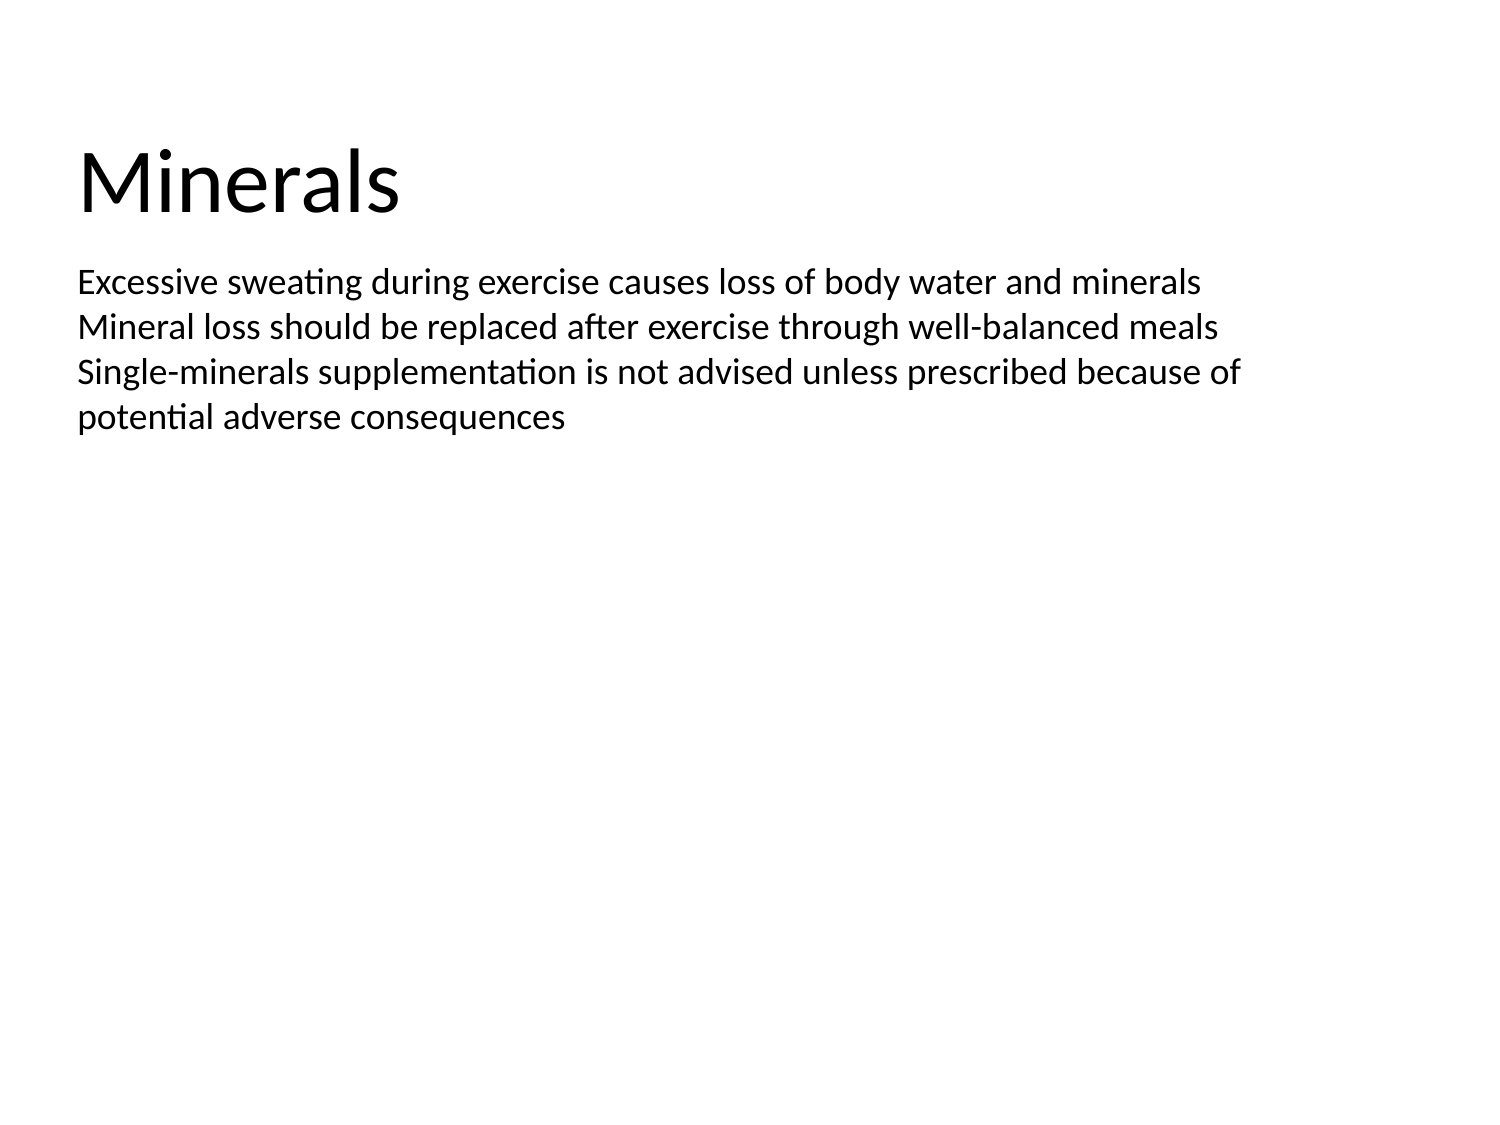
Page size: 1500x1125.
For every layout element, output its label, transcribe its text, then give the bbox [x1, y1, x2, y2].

text_box Excessive sweating during exercise causes loss of body water and minerals Mineral loss should be replaced after exercise through well-balanced meals Single-minerals supplementation is not advised unless prescribed because of potential adverse consequences [62, 249, 1388, 445]
title Minerals [62, 162, 1461, 189]
